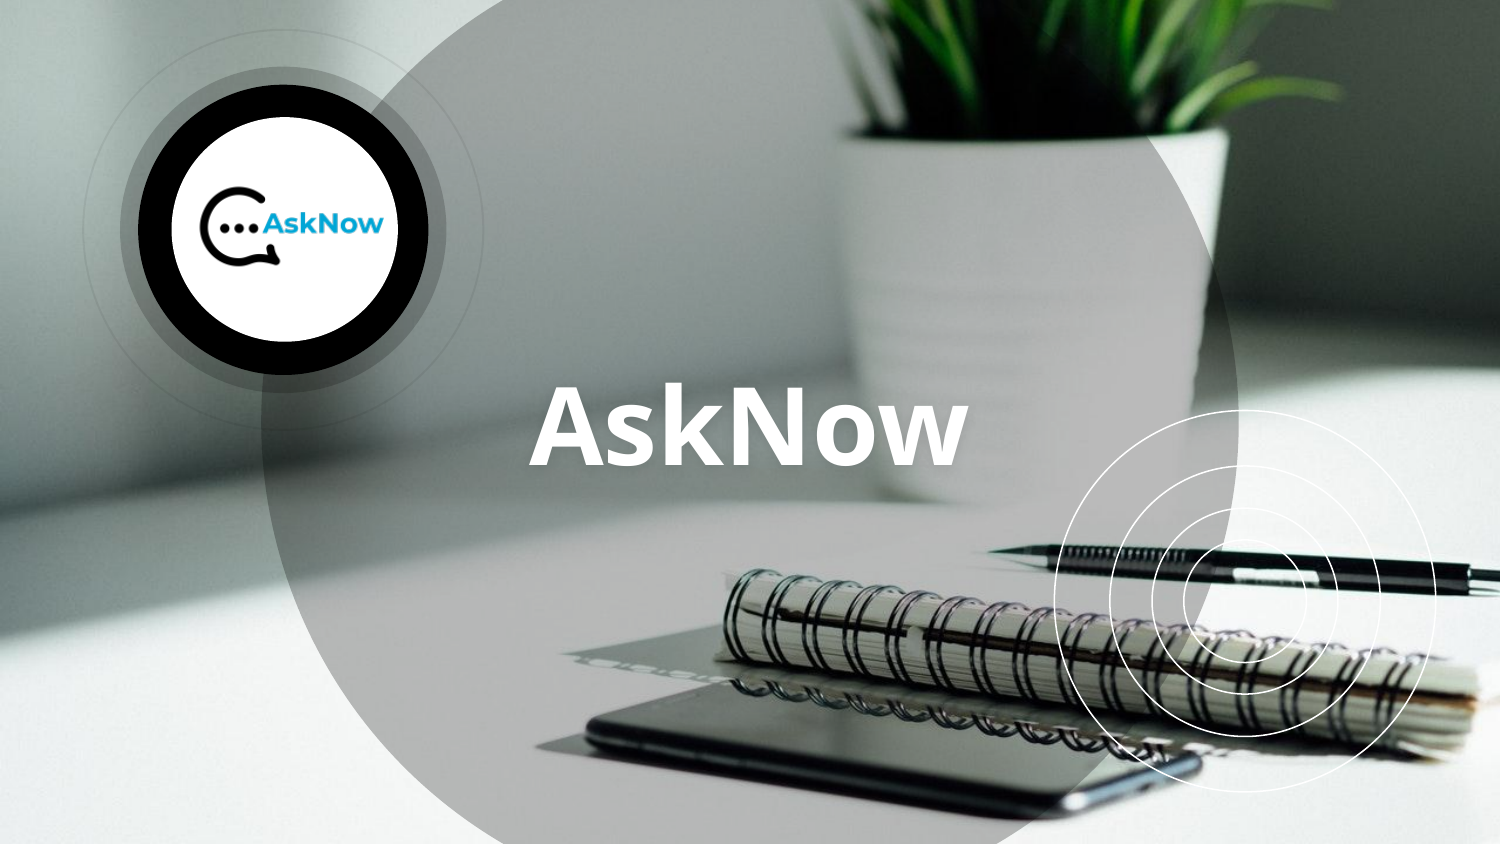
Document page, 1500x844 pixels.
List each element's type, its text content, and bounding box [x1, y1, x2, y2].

text_box [249, 119, 321, 125]
picture [0, 0, 1500, 844]
text_box [173, 202, 177, 257]
text_box [392, 200, 396, 258]
title AskNow [362, 326, 1138, 517]
